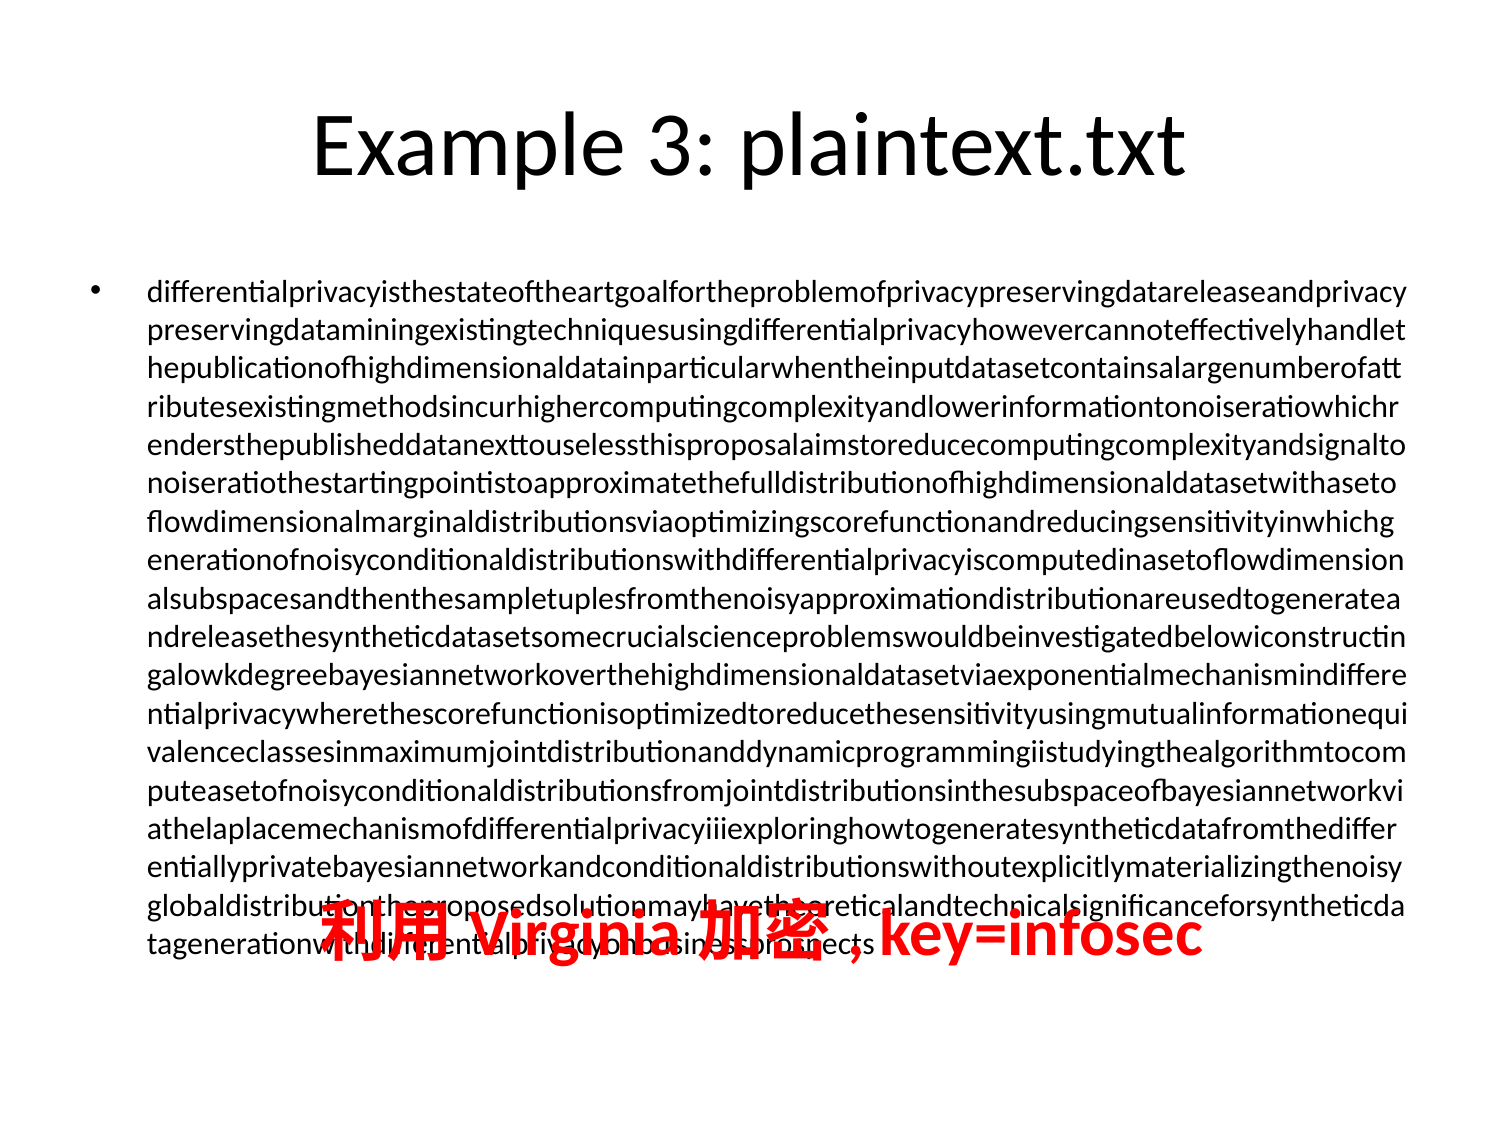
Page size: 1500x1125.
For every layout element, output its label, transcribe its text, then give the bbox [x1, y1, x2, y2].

title Example 3: plaintext.txt [75, 45, 1425, 233]
list differentialprivacyisthestateoftheartgoalfortheproblemofprivacypreservingdatareleaseandprivacypreservingdataminingexistingtechniquesusingdifferentialprivacyhowevercannoteffectivelyhandlethepublicationofhighdimensionaldatainparticularwhentheinputdatasetcontainsalargenumberofattributesexistingmethodsincurhighercomputingcomplexityandlowerinformationtonoiseratiowhichrendersthepublisheddatanexttouselessthisproposalaimstoreducecomputingcomplexityandsignaltonoiseratiothestartingpointistoapproximatethefulldistributionofhighdimensionaldatasetwithasetoflowdimensionalmarginaldistributionsviaoptimizingscorefunctionandreducingsensitivityinwhichgenerationofnoisyconditionaldistributionswithdifferentialprivacyiscomputedinasetoflowdimensionalsubspacesandthenthesampletuplesfromthenoisyapproximationdistributionareusedtogenerateandreleasethesyntheticdatasetsomecrucialscienceproblemswouldbeinvestigatedbelowiconstructingalowkdegreebayesiannetworkoverthehighdimensionaldatasetviaexponentialmechanismindifferentialprivacywherethescorefunctionisoptimizedtoreducethesensitivityusingmutualinformationequivalenceclassesinmaximumjointdistributionanddynamicprogrammingiistudyingthealgorithmtocomputeasetofnoisyconditionaldistributionsfromjointdistributionsinthesubspaceofbayesiannetworkviathelaplacemechanismofdifferentialprivacyiiiexploringhowtogeneratesyntheticdatafromthedifferentiallyprivatebayesiannetworkandconditionaldistributionswithoutexplicitlymaterializingthenoisyglobaldistributiontheproposedsolutionmayhavetheoreticalandtechnicalsignificanceforsyntheticdatagenerationwithdifferentialprivacyonbusinessprospects [75, 262, 1425, 1005]
text_box 利用Virginia加密, key=infosec [304, 881, 1219, 977]
